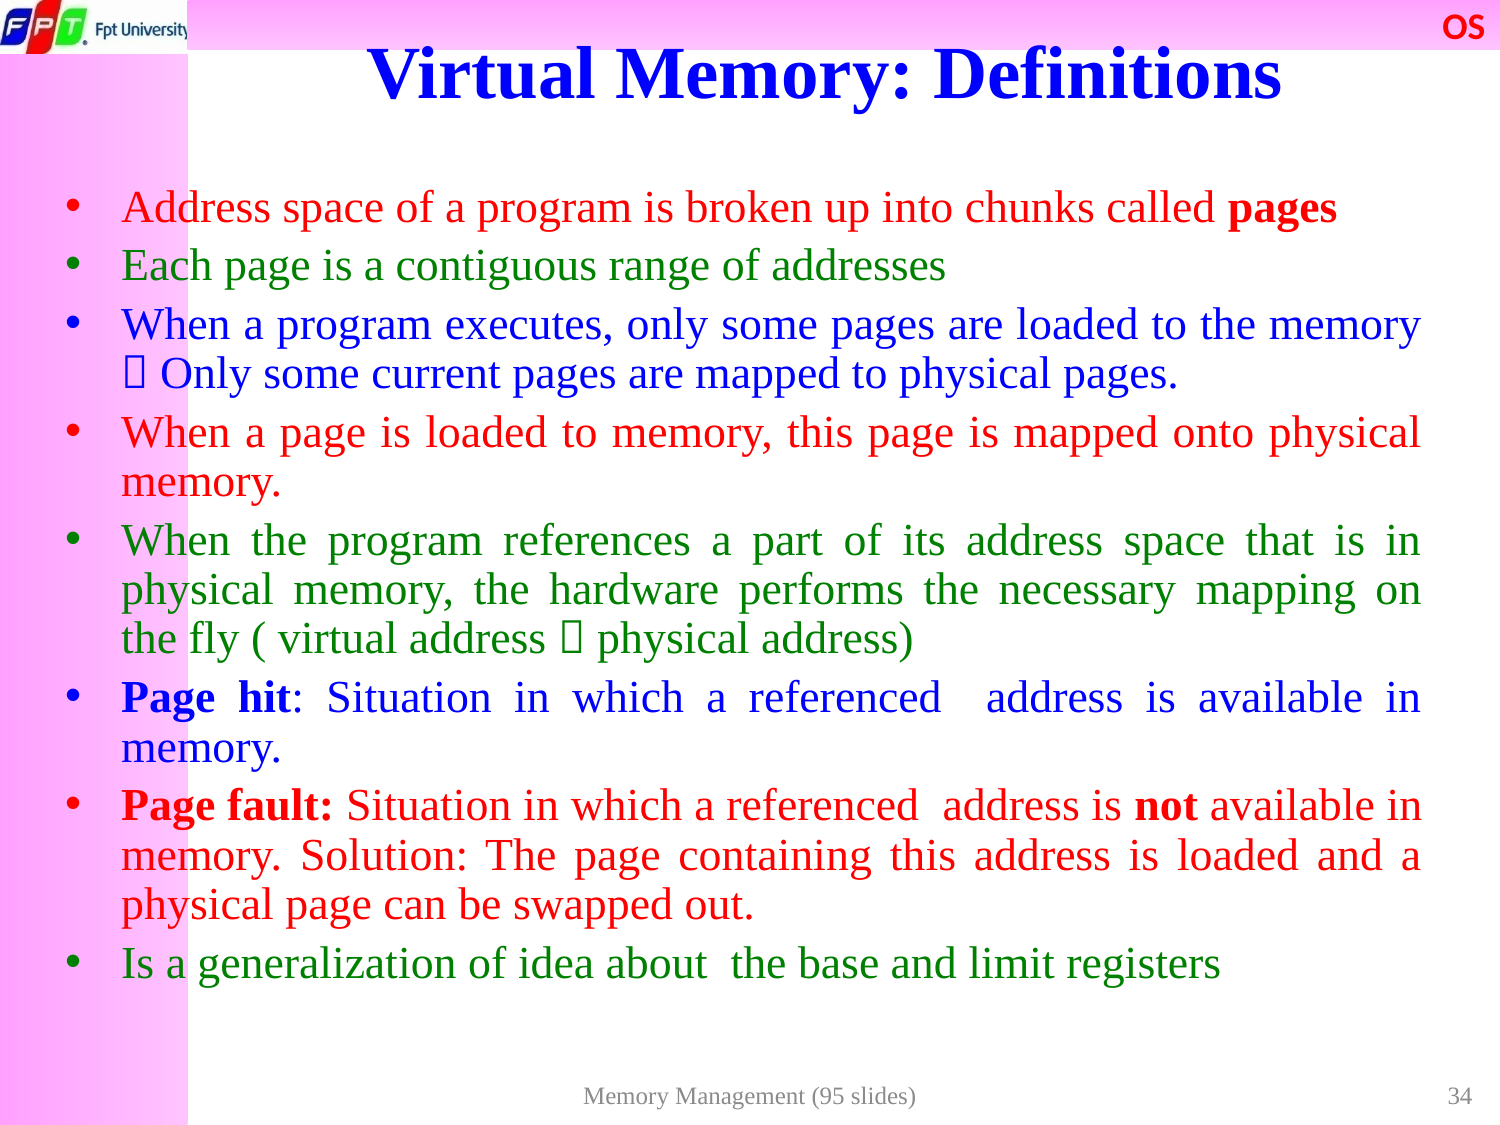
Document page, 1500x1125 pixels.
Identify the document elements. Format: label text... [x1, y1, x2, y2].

footer Memory Management (95 slides) [512, 1074, 988, 1116]
list Address space of a program is broken up into chunks called pages Each page is a contiguous range of addresses When a program executes, only some pages are loaded to the memory  Only some current pages are mapped to physical pages. When a page is loaded to memory, this page is mapped onto physical memory. When the program references a part of its address space that is in physical memory, the hardware performs the necessary mapping on the fly ( virtual address  physical address) Page hit: Situation in which a referenced address is available in memory. Page fault: Situation in which a referenced address is not available in memory. Solution: The page containing this address is loaded and a physical page can be swapped out. Is a generalization of idea about the base and limit registers [50, 174, 1438, 1025]
title Virtual Memory: Definitions [150, 0, 1500, 138]
picture [0, 0, 150, 54]
slide_number 34 [1137, 1074, 1488, 1116]
